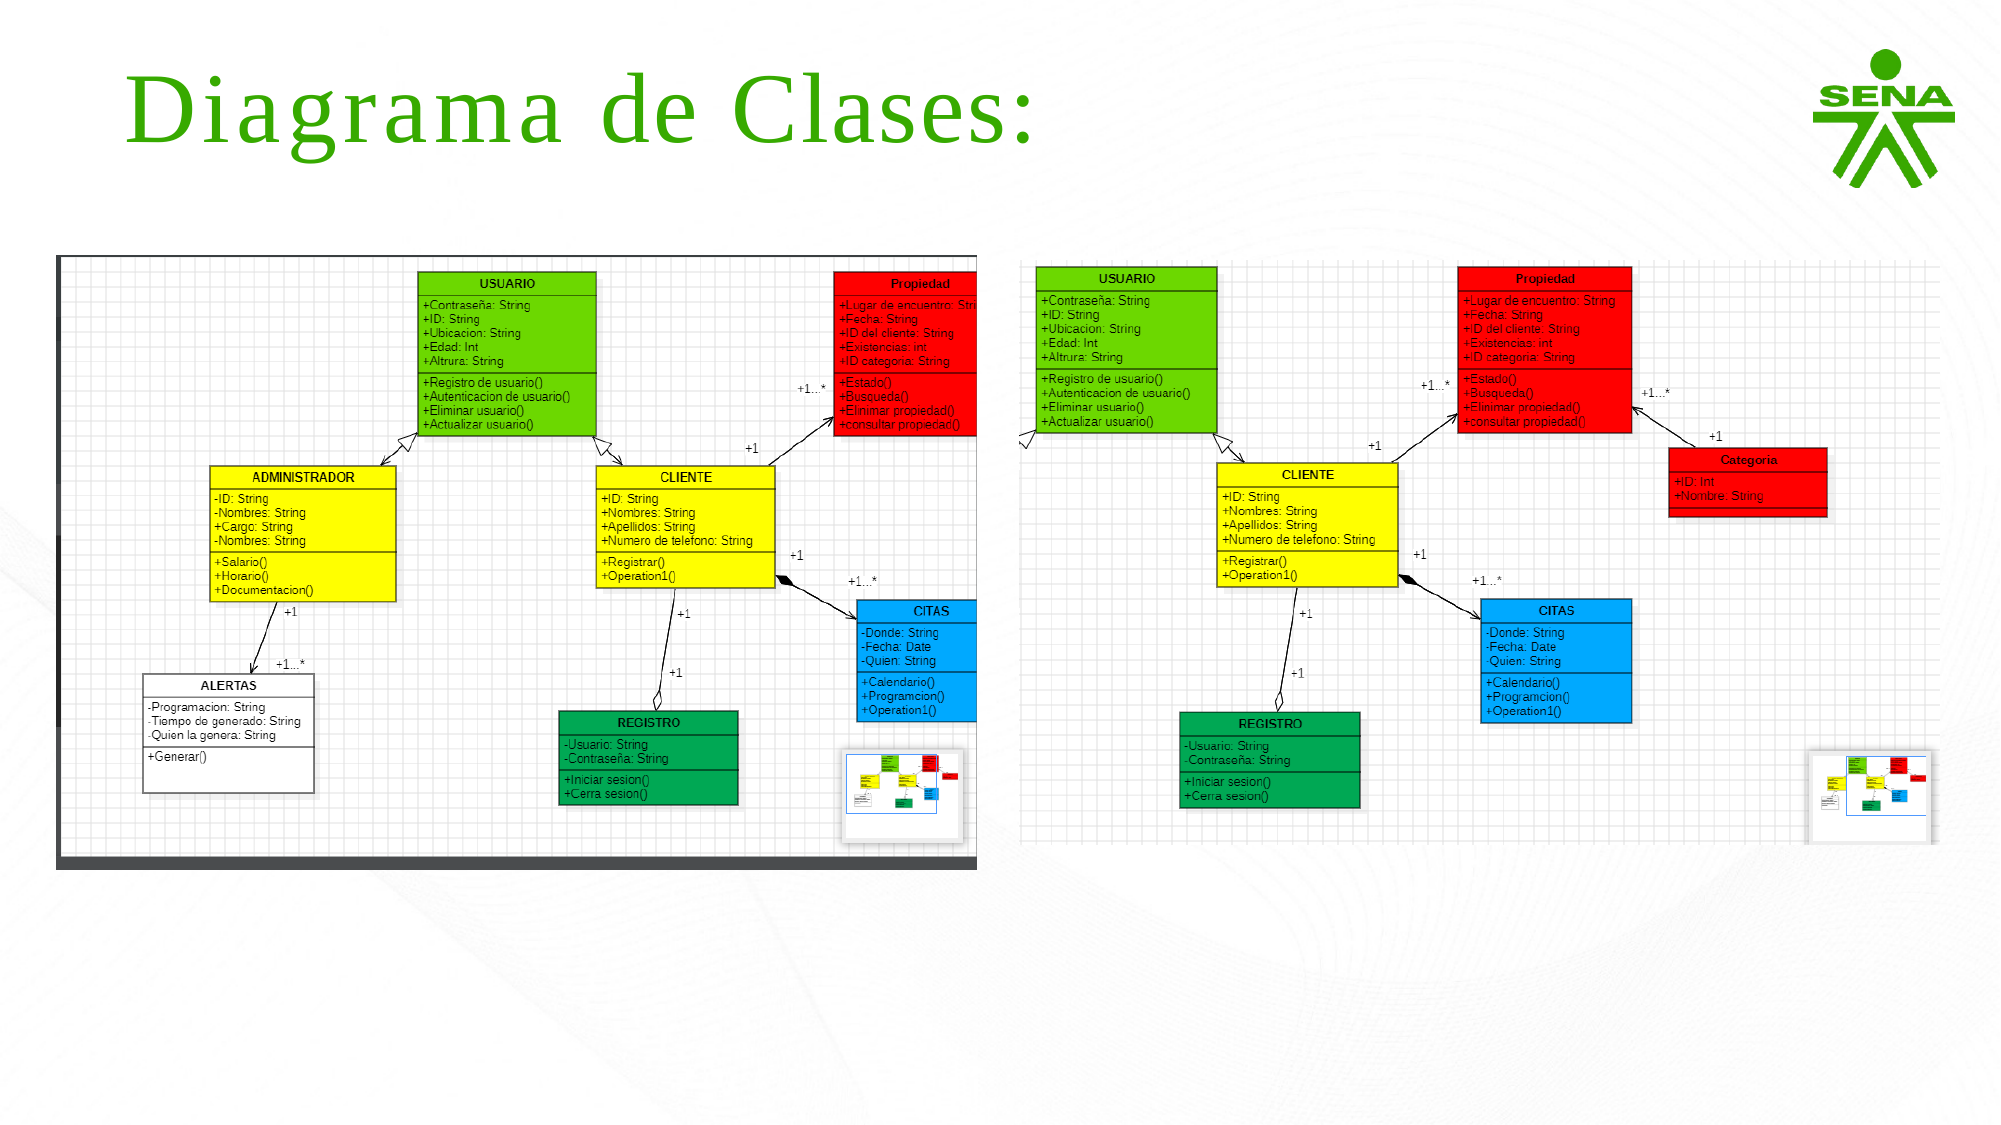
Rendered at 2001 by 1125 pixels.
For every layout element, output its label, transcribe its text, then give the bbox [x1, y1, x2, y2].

picture [0, 0, 2000, 1125]
title Diagrama de Clases: [62, 40, 1810, 231]
